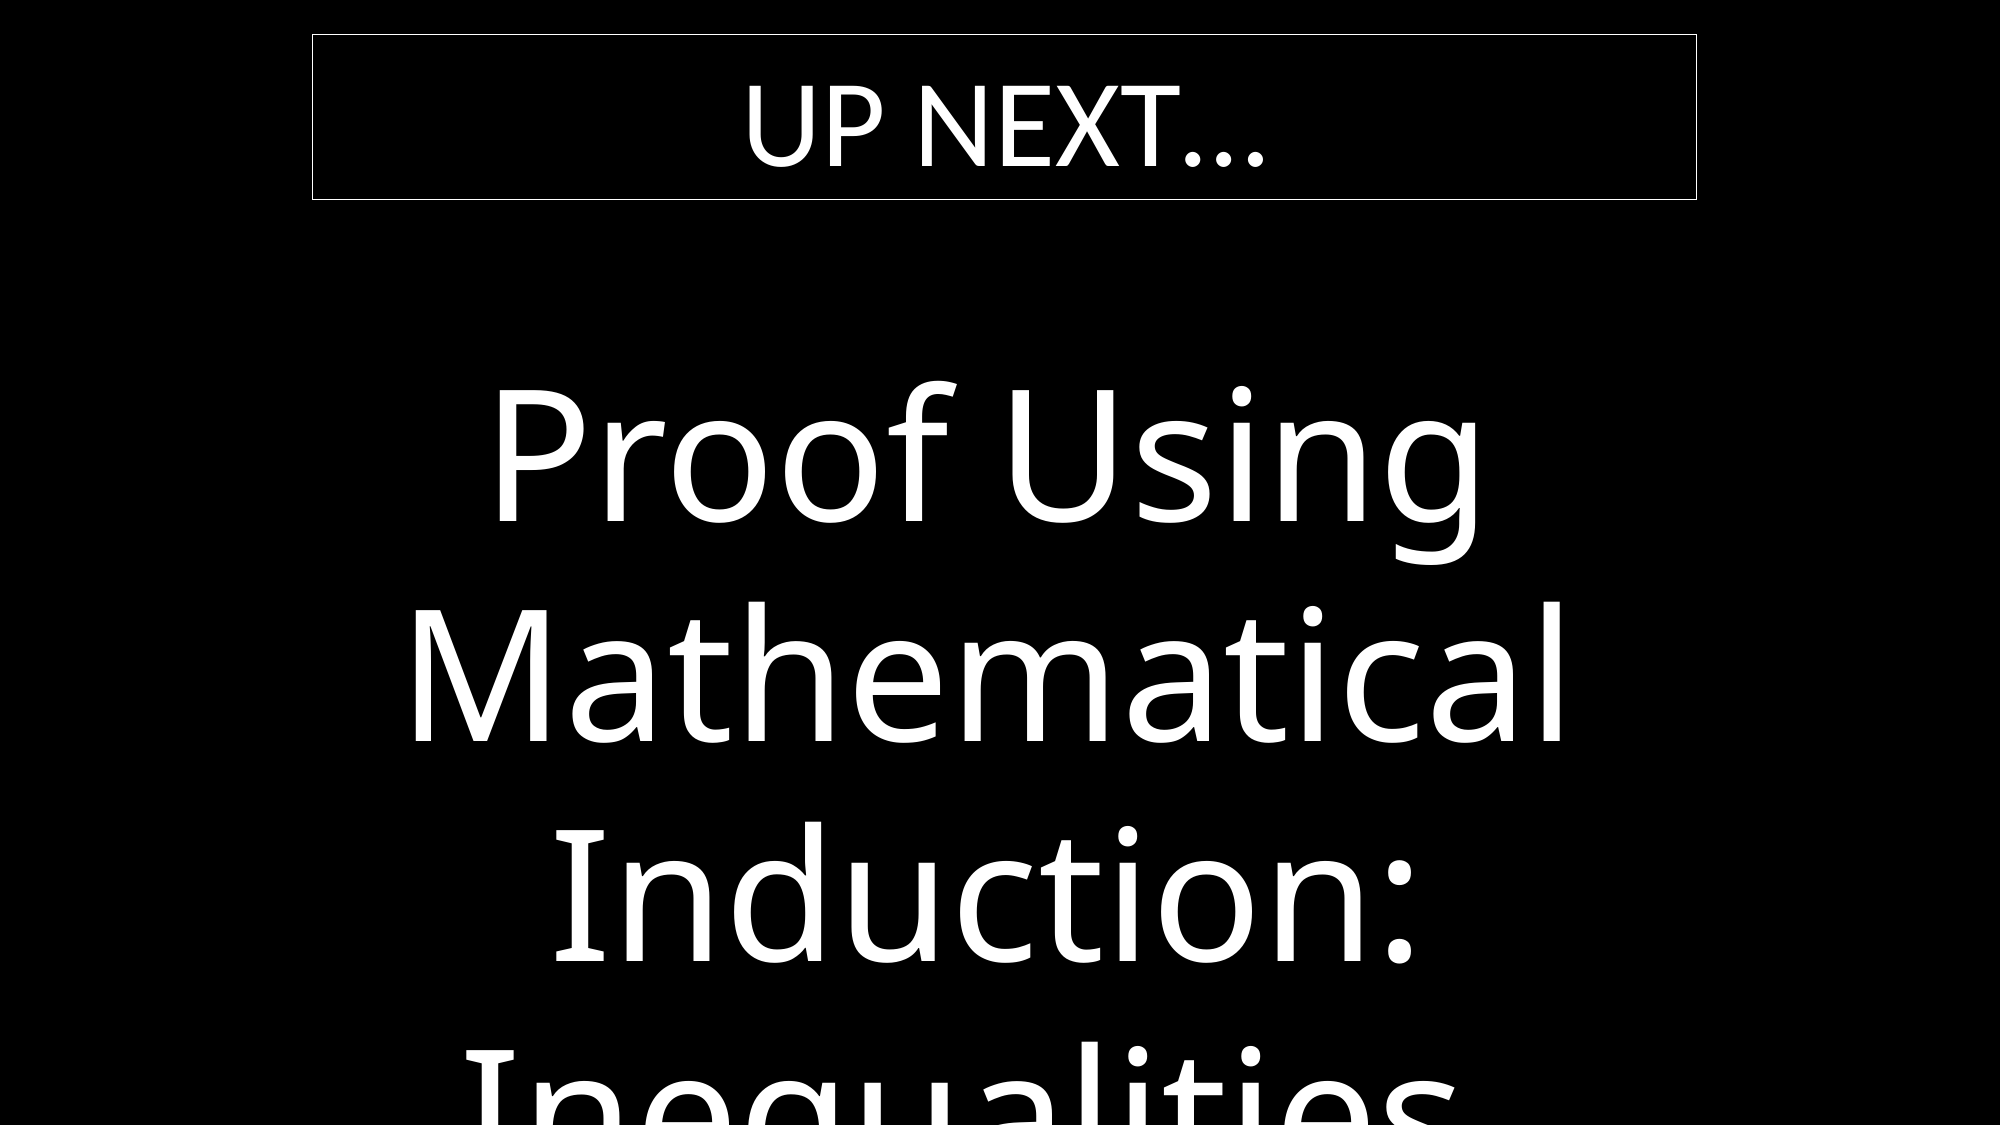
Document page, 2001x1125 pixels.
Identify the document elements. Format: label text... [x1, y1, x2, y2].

text_box Proof Using Mathematical Induction: Inequalities [12, 331, 1962, 1125]
text_box Up Next… [312, 34, 1697, 200]
